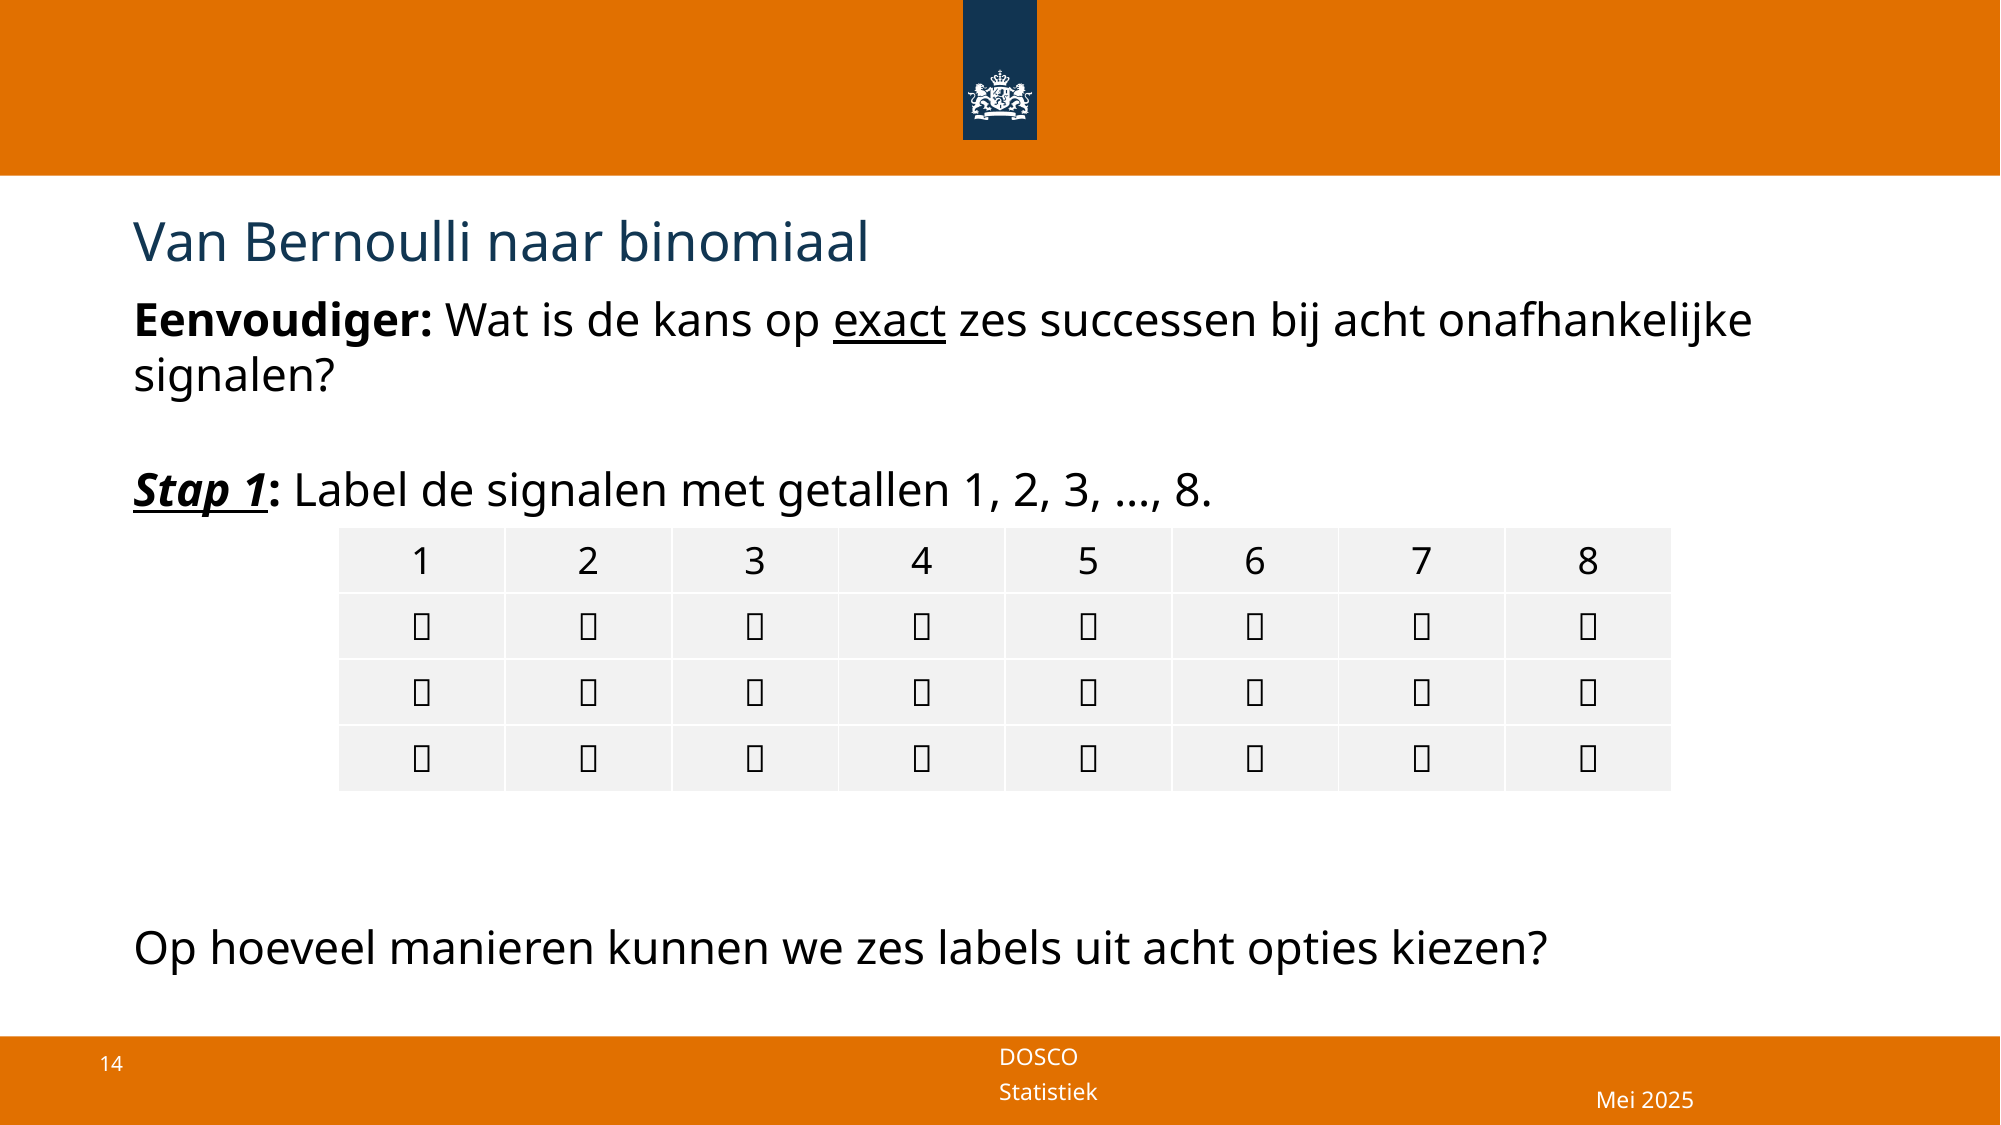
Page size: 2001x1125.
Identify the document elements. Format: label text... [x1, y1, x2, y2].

table_cell  [673, 726, 838, 791]
table_header 3 [673, 528, 838, 592]
table_cell  [1339, 594, 1504, 658]
table_cell  [1006, 594, 1171, 658]
list Eenvoudiger: Wat is de kans op exact zes successen bij acht onafhankelijke signalen? Stap 1: Label de signalen met getallen 1, 2, 3, …, 8. Op hoeveel manieren kunnen we zes labels uit acht opties kiezen? [133, 290, 1834, 988]
table_cell  [1339, 726, 1504, 791]
table_header 8 [1506, 528, 1671, 592]
table_header 1 [339, 528, 504, 592]
table_cell  [1006, 660, 1171, 724]
table_cell  [673, 660, 838, 724]
picture [963, 0, 1037, 140]
table_cell  [506, 660, 671, 724]
table_cell  [339, 660, 504, 724]
table_cell  [673, 594, 838, 658]
table_cell  [1506, 726, 1671, 791]
table_header 6 [1173, 528, 1338, 592]
table_cell  [506, 594, 671, 658]
slide_number Mei 2025 [1580, 1069, 1946, 1125]
table_cell  [1173, 660, 1338, 724]
table_cell  [339, 594, 504, 658]
table_cell  [1506, 594, 1671, 658]
table_header 7 [1339, 528, 1504, 592]
table_cell  [839, 660, 1004, 724]
table_cell  [339, 726, 504, 791]
table_cell  [1339, 660, 1504, 724]
table_cell  [839, 594, 1004, 658]
table_header 4 [839, 528, 1004, 592]
title Van Bernoulli naar binomiaal [133, 207, 1834, 273]
table_cell  [1173, 594, 1338, 658]
table_cell  [506, 726, 671, 791]
table_cell  [1173, 726, 1338, 791]
table_cell  [1506, 660, 1671, 724]
table_cell  [1006, 726, 1171, 791]
table_header 5 [1006, 528, 1171, 592]
table_header 2 [506, 528, 671, 592]
table_cell  [839, 726, 1004, 791]
